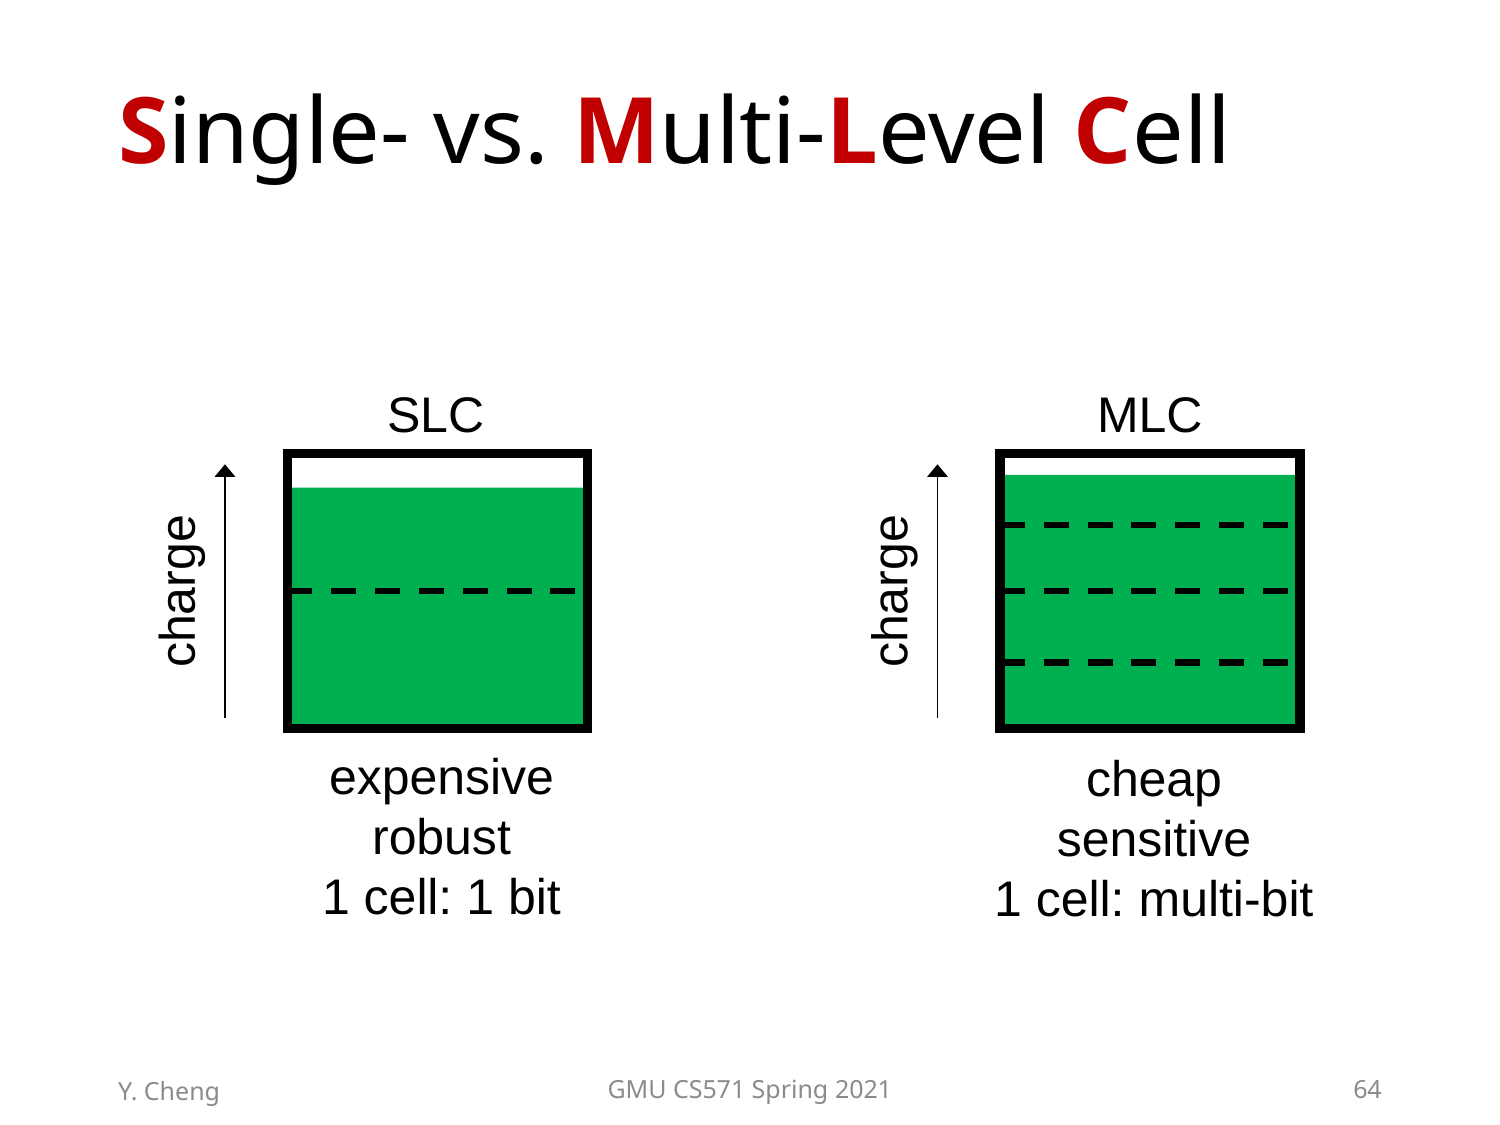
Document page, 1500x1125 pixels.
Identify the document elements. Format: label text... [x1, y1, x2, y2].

text_box [999, 453, 1301, 730]
text_box expensive robust 1 cell: 1 bit [307, 737, 576, 933]
text_box SLC [372, 374, 499, 450]
slide_number 64 [1059, 1060, 1397, 1121]
title Single- vs. Multi-Level Cell [103, 25, 1397, 243]
slide_number Y. Cheng [103, 1060, 441, 1121]
footer GMU CS571 Spring 2021 [496, 1060, 1004, 1121]
text_box charge [849, 500, 925, 683]
text_box charge [137, 500, 213, 683]
text_box cheap sensitive 1 cell: multi-bit [979, 738, 1329, 934]
text_box [286, 453, 588, 730]
text_box MLC [1082, 374, 1218, 450]
